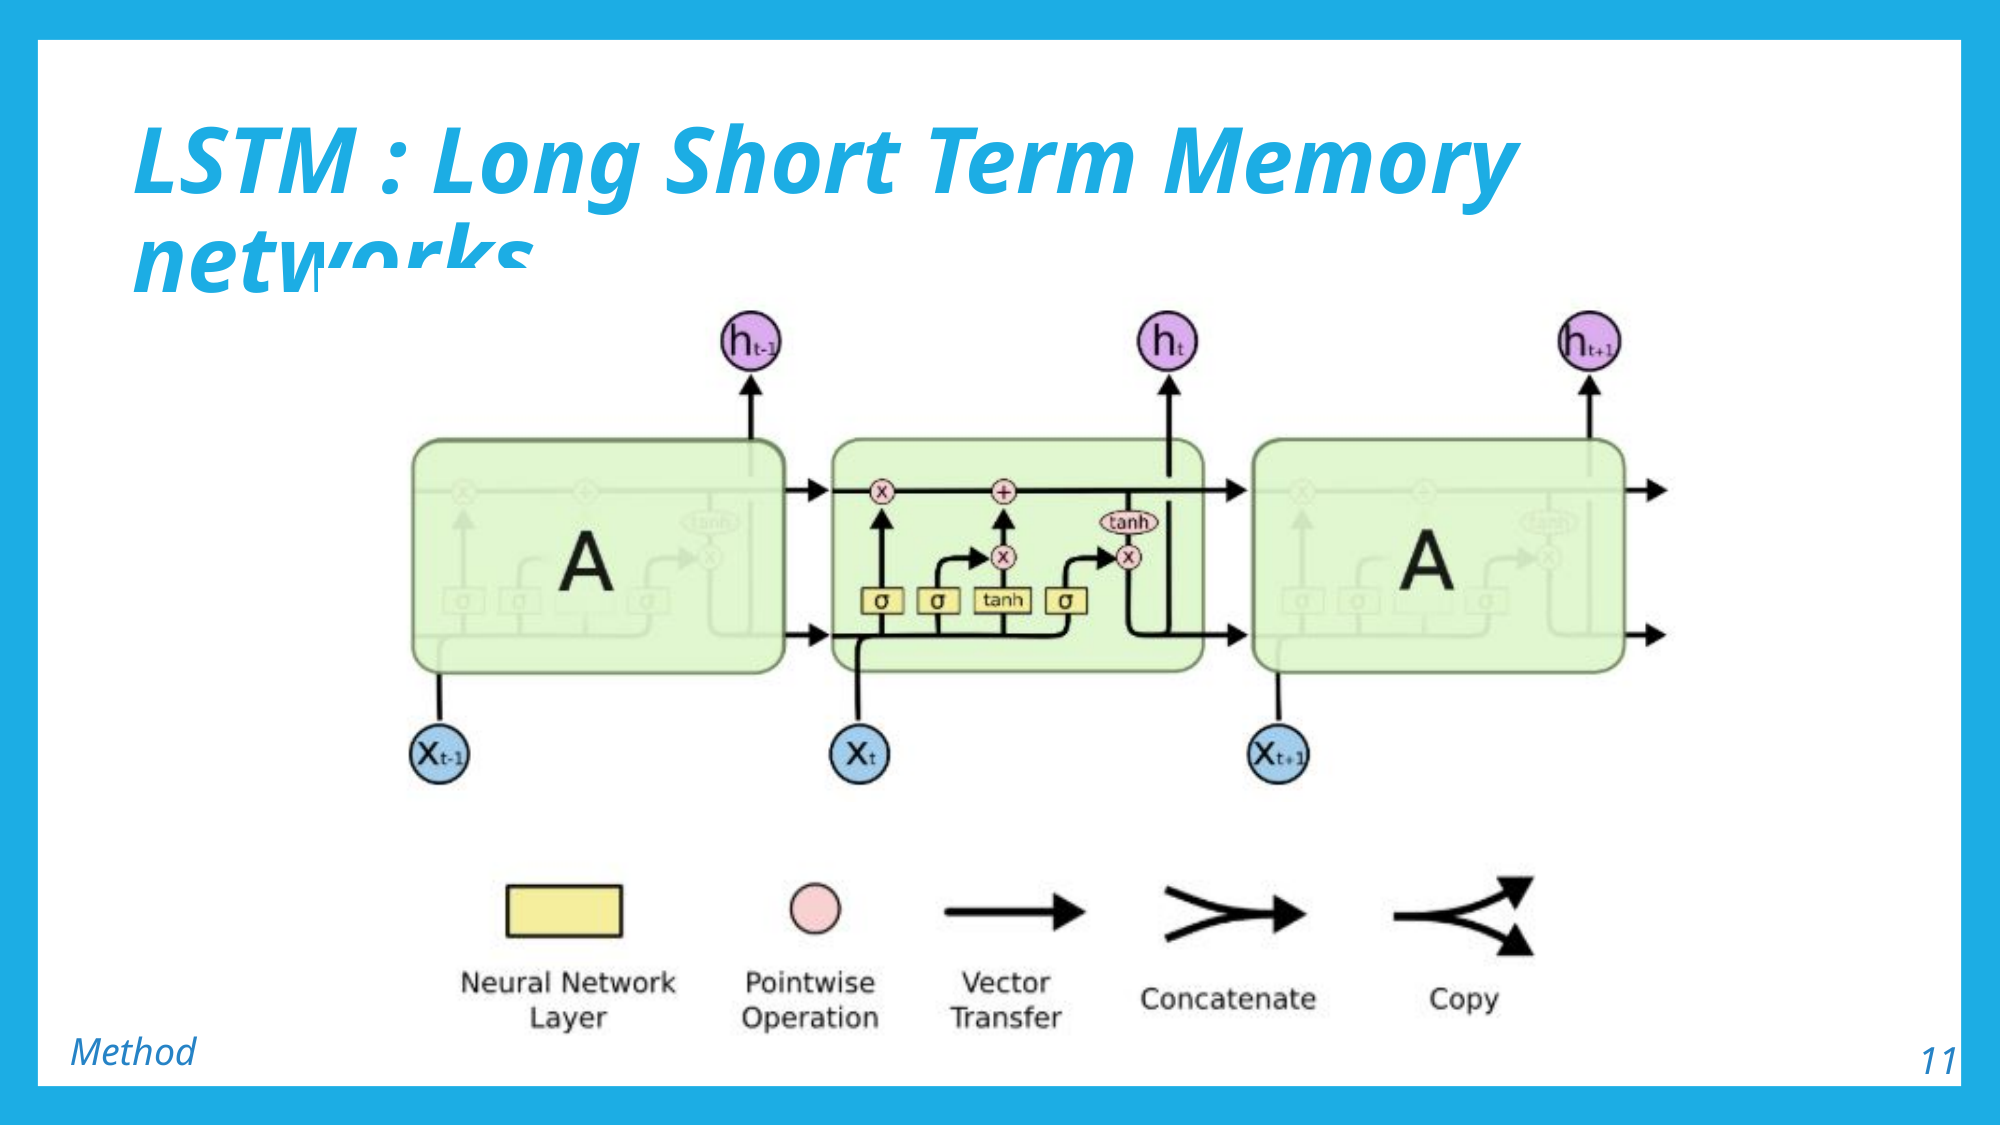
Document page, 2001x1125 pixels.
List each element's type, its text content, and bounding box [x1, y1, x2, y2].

text_box 11 [1817, 1029, 1975, 1090]
picture [318, 268, 1728, 803]
text_box Method [54, 1020, 212, 1081]
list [354, 829, 1693, 1053]
title LSTM : Long Short Term Memory networks [116, 82, 1930, 346]
